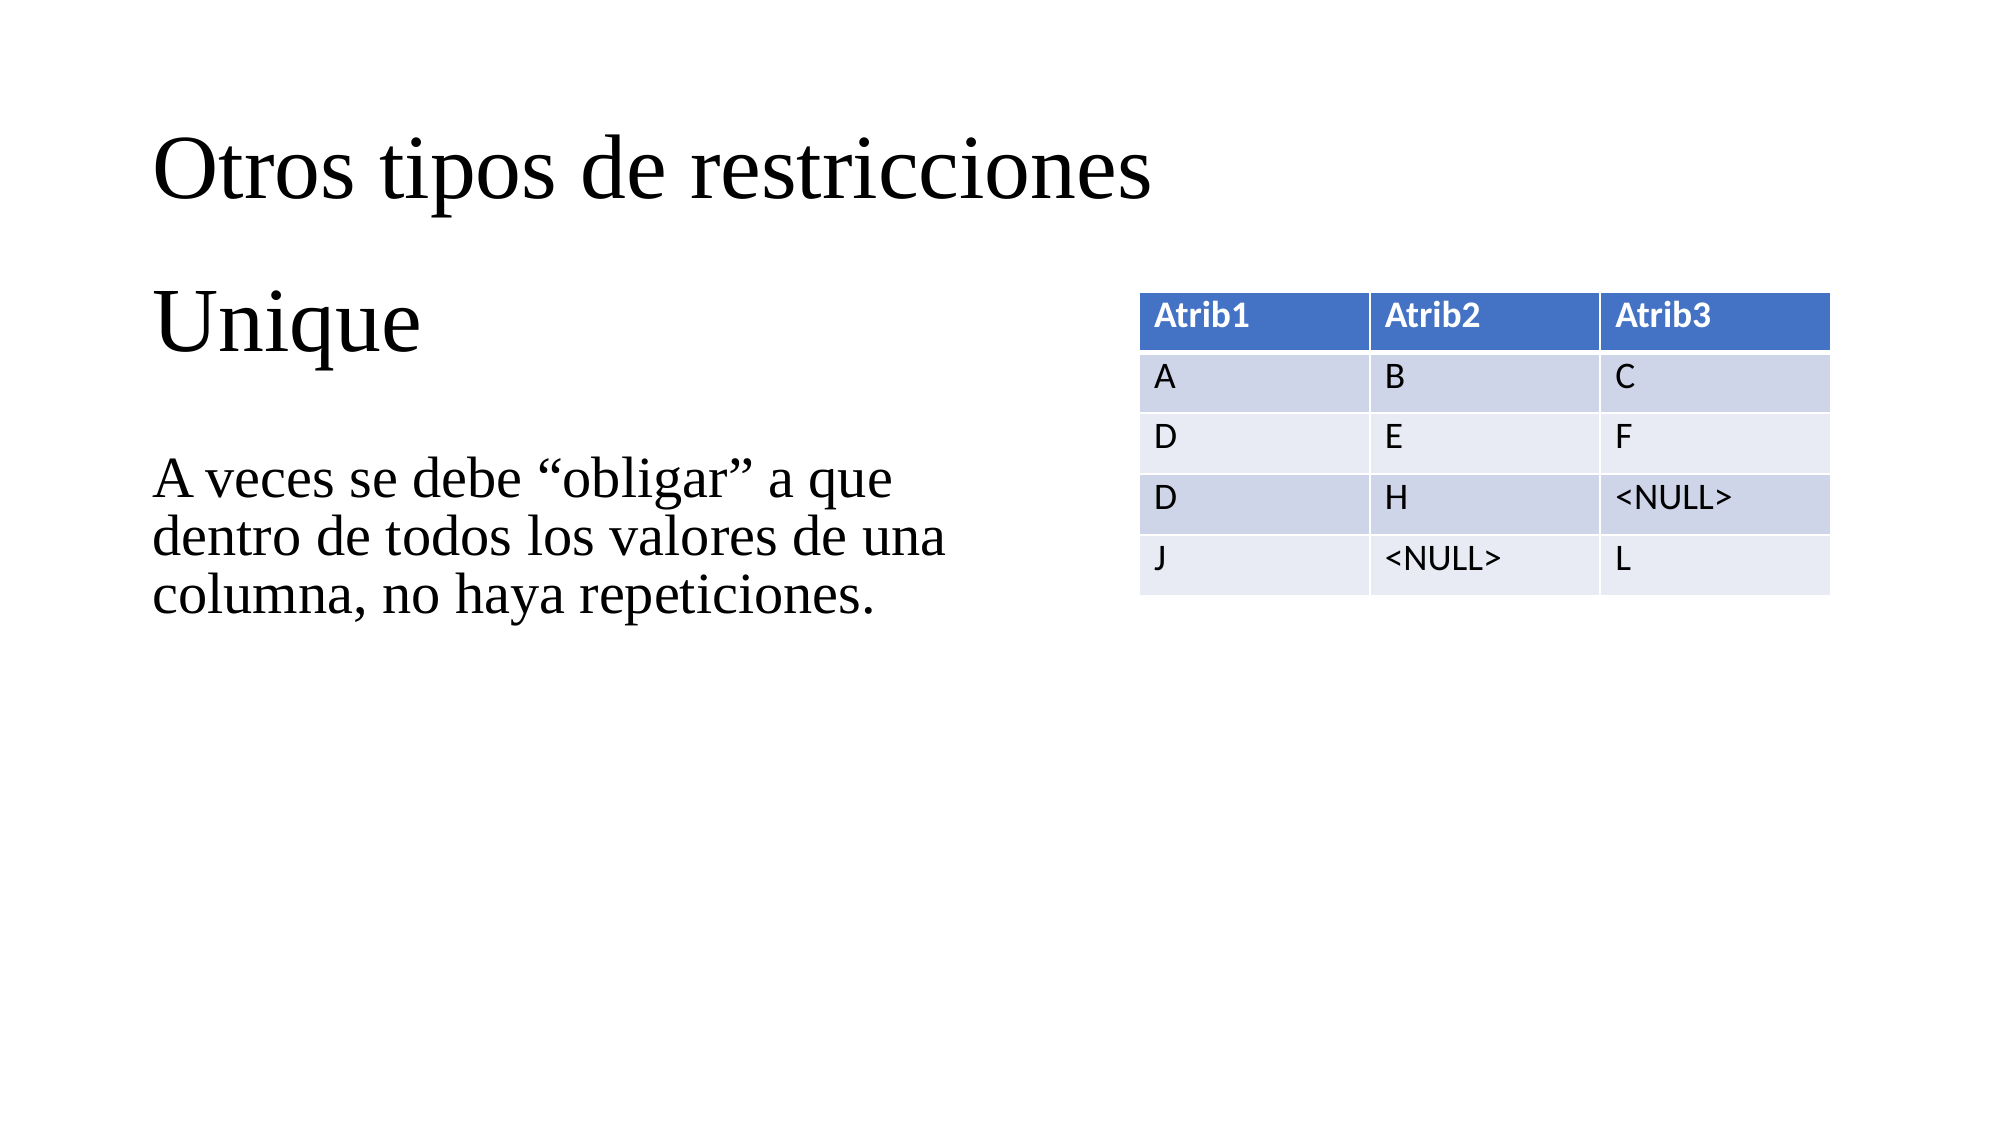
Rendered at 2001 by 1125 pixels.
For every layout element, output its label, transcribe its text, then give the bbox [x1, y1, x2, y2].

table_header Atrib3 [1601, 293, 1830, 350]
table_cell L [1601, 536, 1830, 595]
table_cell J [1140, 536, 1369, 595]
table_cell F [1601, 414, 1830, 473]
table_cell C [1601, 355, 1830, 412]
text_box A veces se debe “obligar” a que dentro de todos los valores de una columna, no haya repeticiones. [137, 443, 980, 970]
table_cell D [1140, 414, 1369, 473]
table_header Atrib1 [1140, 293, 1369, 350]
table_cell B [1371, 355, 1599, 412]
table_cell D [1140, 475, 1369, 534]
table_cell E [1371, 414, 1599, 473]
table_cell A [1140, 355, 1369, 412]
table_cell <NULL> [1601, 475, 1830, 534]
text_box Unique [137, 212, 584, 431]
table_header Atrib2 [1371, 293, 1599, 350]
table_cell <NULL> [1371, 536, 1599, 595]
title Otros tipos de restricciones [137, 59, 1863, 278]
table_cell H [1371, 475, 1599, 534]
